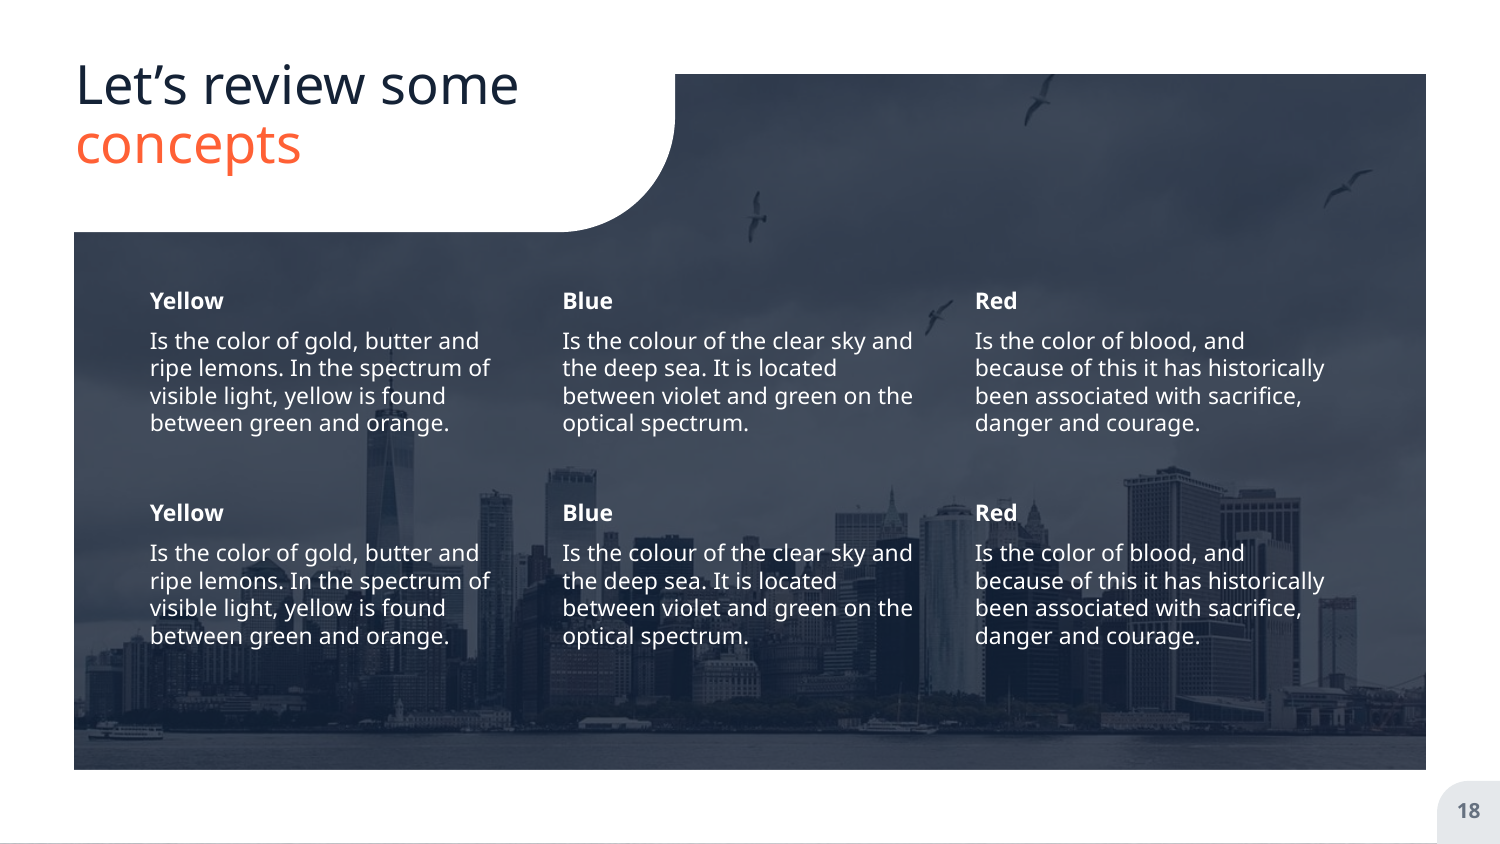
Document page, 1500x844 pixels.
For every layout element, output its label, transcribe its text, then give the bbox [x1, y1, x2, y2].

list Yellow Is the color of gold, butter and ripe lemons. In the spectrum of visible light, yellow is found between green and orange. [149, 286, 515, 465]
title Let’s review some concepts [75, 0, 596, 233]
list Red Is the color of blood, and because of this it has historically been associated with sacrifice, danger and courage. [974, 498, 1340, 677]
list Red Is the color of blood, and because of this it has historically been associated with sacrifice, danger and courage. [974, 286, 1340, 465]
list Blue Is the colour of the clear sky and the deep sea. It is located between violet and green on the optical spectrum. [562, 286, 928, 465]
slide_number ‹#› [1437, 780, 1500, 844]
list Yellow Is the color of gold, butter and ripe lemons. In the spectrum of visible light, yellow is found between green and orange. [149, 498, 515, 677]
list Blue Is the colour of the clear sky and the deep sea. It is located between violet and green on the optical spectrum. [562, 498, 928, 677]
